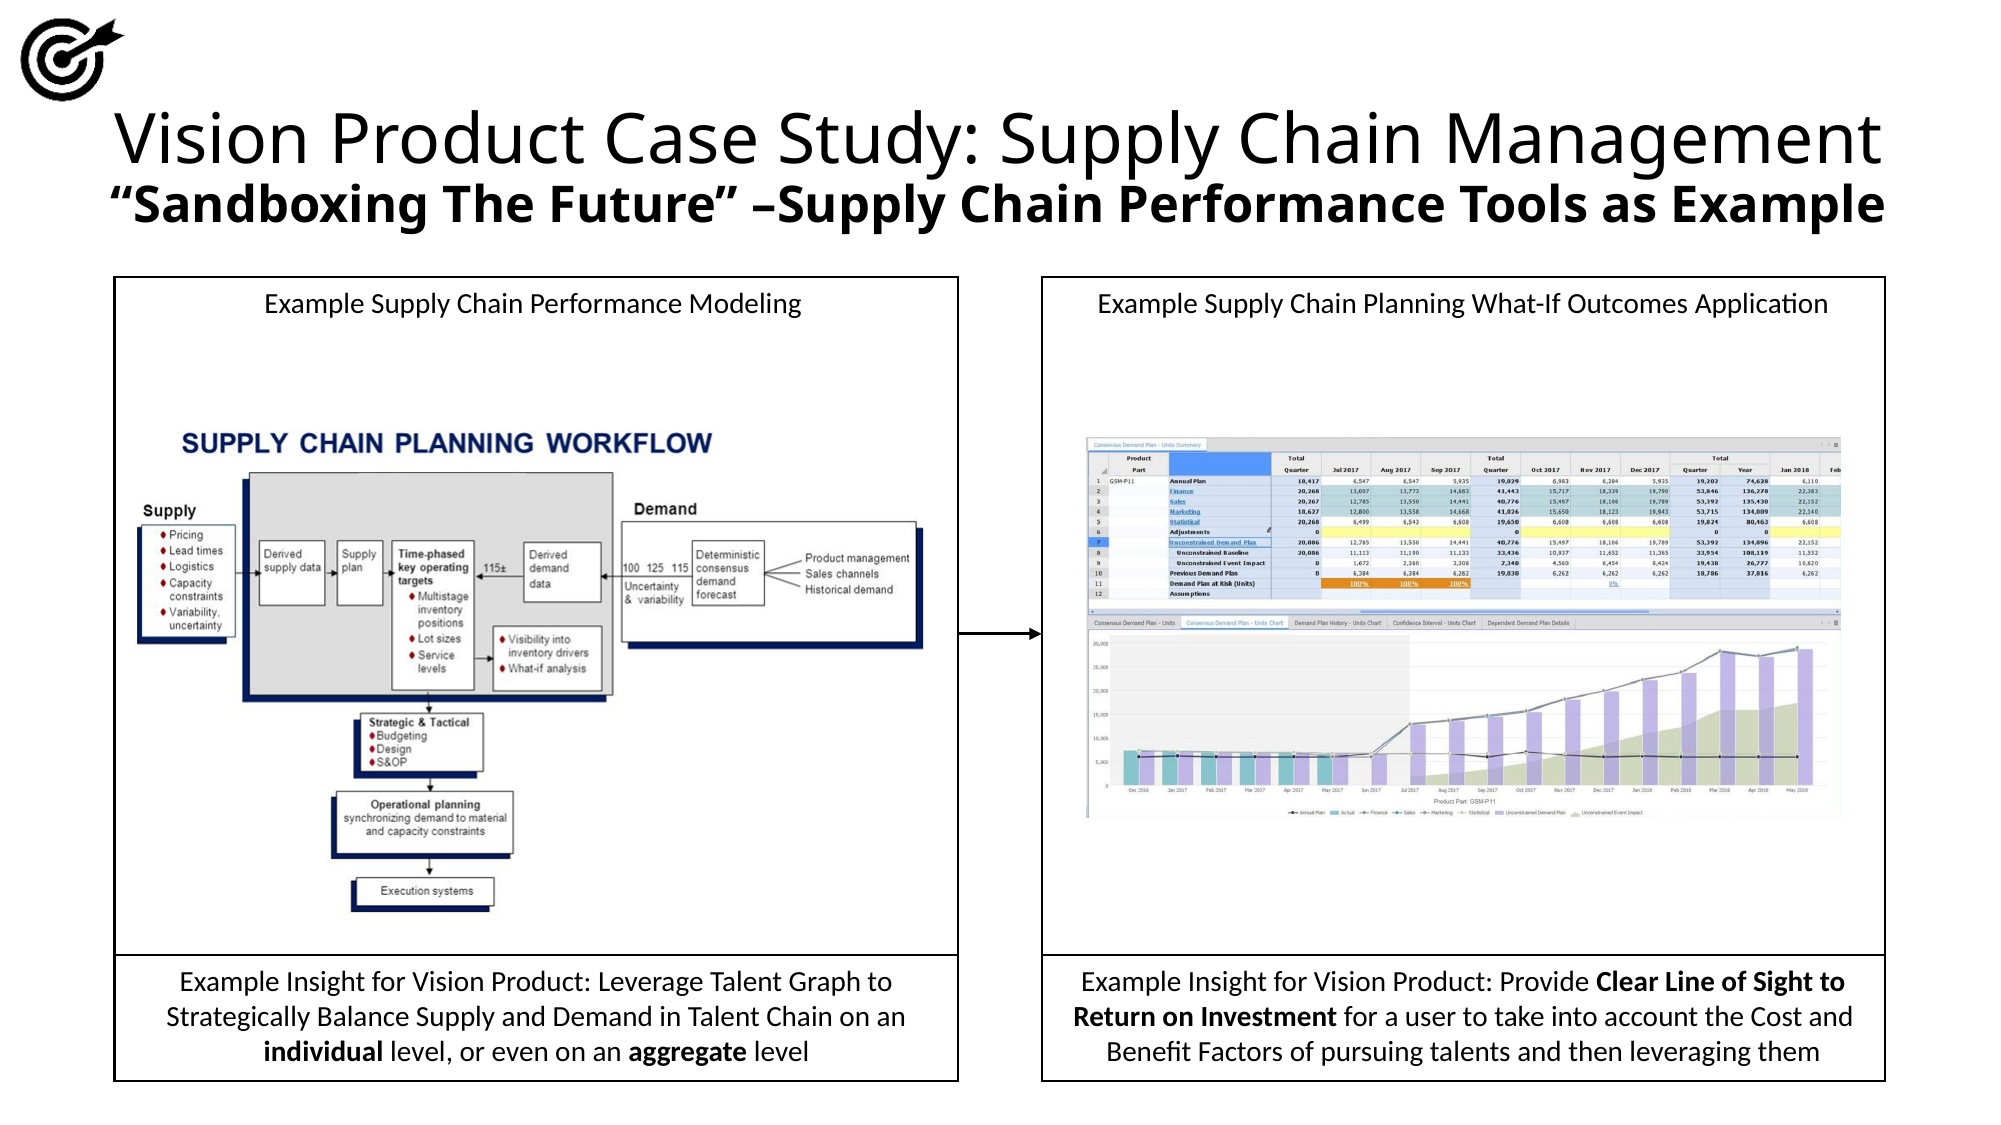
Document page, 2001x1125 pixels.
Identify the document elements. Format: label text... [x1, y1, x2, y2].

text_box Example Insight for Vision Product: Provide Clear Line of Sight to Return on Investment for a user to take into account the Cost and Benefit Factors of pursuing talents and then leveraging them [1041, 954, 1886, 1082]
picture [8, 0, 137, 124]
text_box Example Supply Chain Planning What-If Outcomes Application [1041, 278, 1886, 954]
text_box Example Supply Chain Performance Modeling [113, 278, 959, 954]
picture [128, 418, 924, 924]
picture [1086, 437, 1841, 818]
title Vision Product Case Study: Supply Chain Management “Sandboxing The Future” –Supply Chain Performance Tools as Example [64, 59, 1936, 278]
text_box Example Insight for Vision Product: Leverage Talent Graph to Strategically Balance Supply and Demand in Talent Chain on an individual level, or even on an aggregate level [113, 954, 959, 1082]
